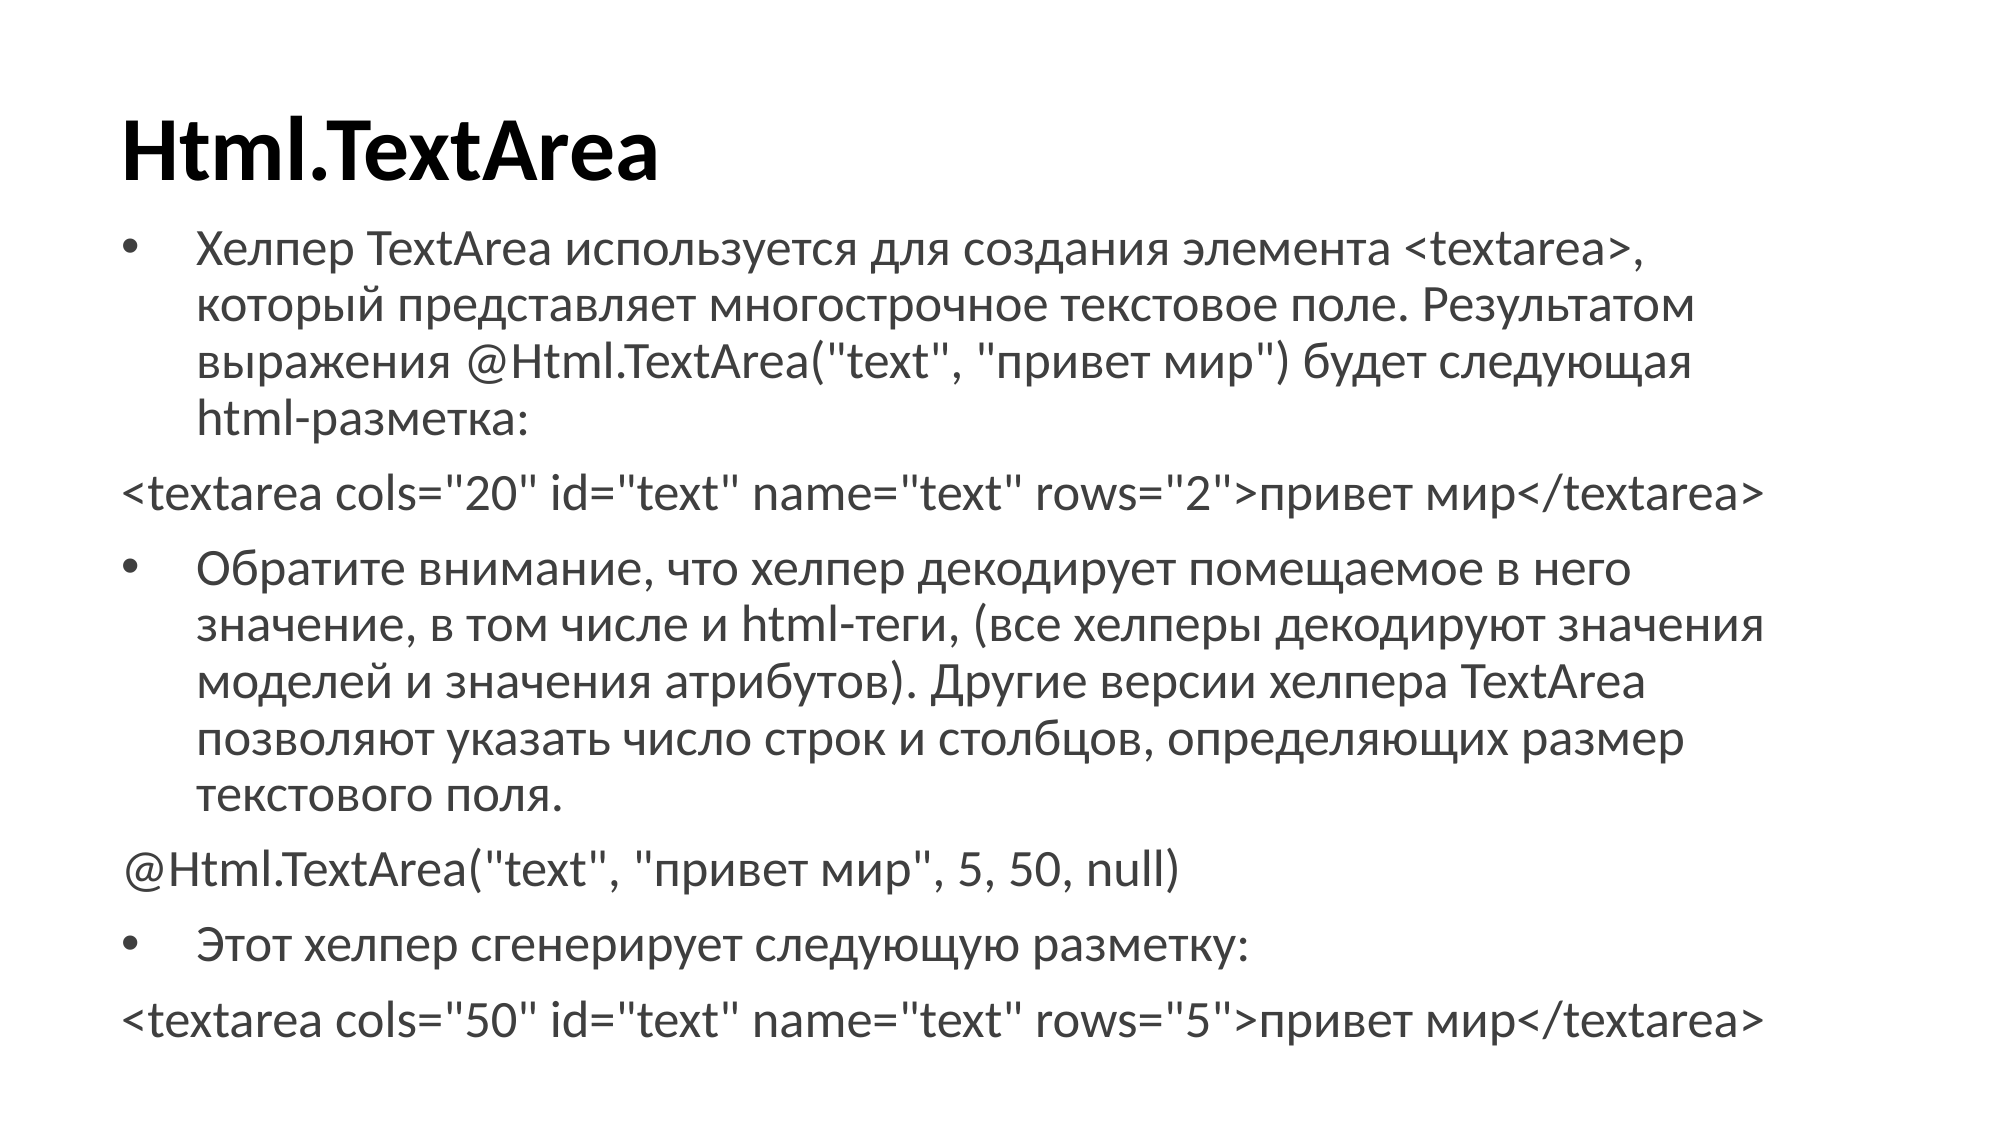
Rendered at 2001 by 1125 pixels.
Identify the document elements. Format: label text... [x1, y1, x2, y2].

list Хелпер TextArea используется для создания элемента <textarea>, который представляет многострочное текстовое поле. Результатом выражения @Html.TextArea("text", "привет мир") будет следующая html-разметка: <textarea cols="20" id="text" name="text" rows="2">привет мир</textarea> Обратите внимание, что хелпер декодирует помещаемое в него значение, в том числе и html-теги, (все хелперы декодируют значения моделей и значения атрибутов). Другие версии хелпера TextArea позволяют указать число строк и столбцов, определяющих размер текстового поля. @Html.TextArea("text", "привет мир", 5, 50, null) Этот хелпер сгенерирует следующую разметку: <textarea cols="50" id="text" name="text" rows="5">привет мир</textarea> [106, 212, 1832, 1072]
title Html.TextArea [106, 42, 1832, 212]
